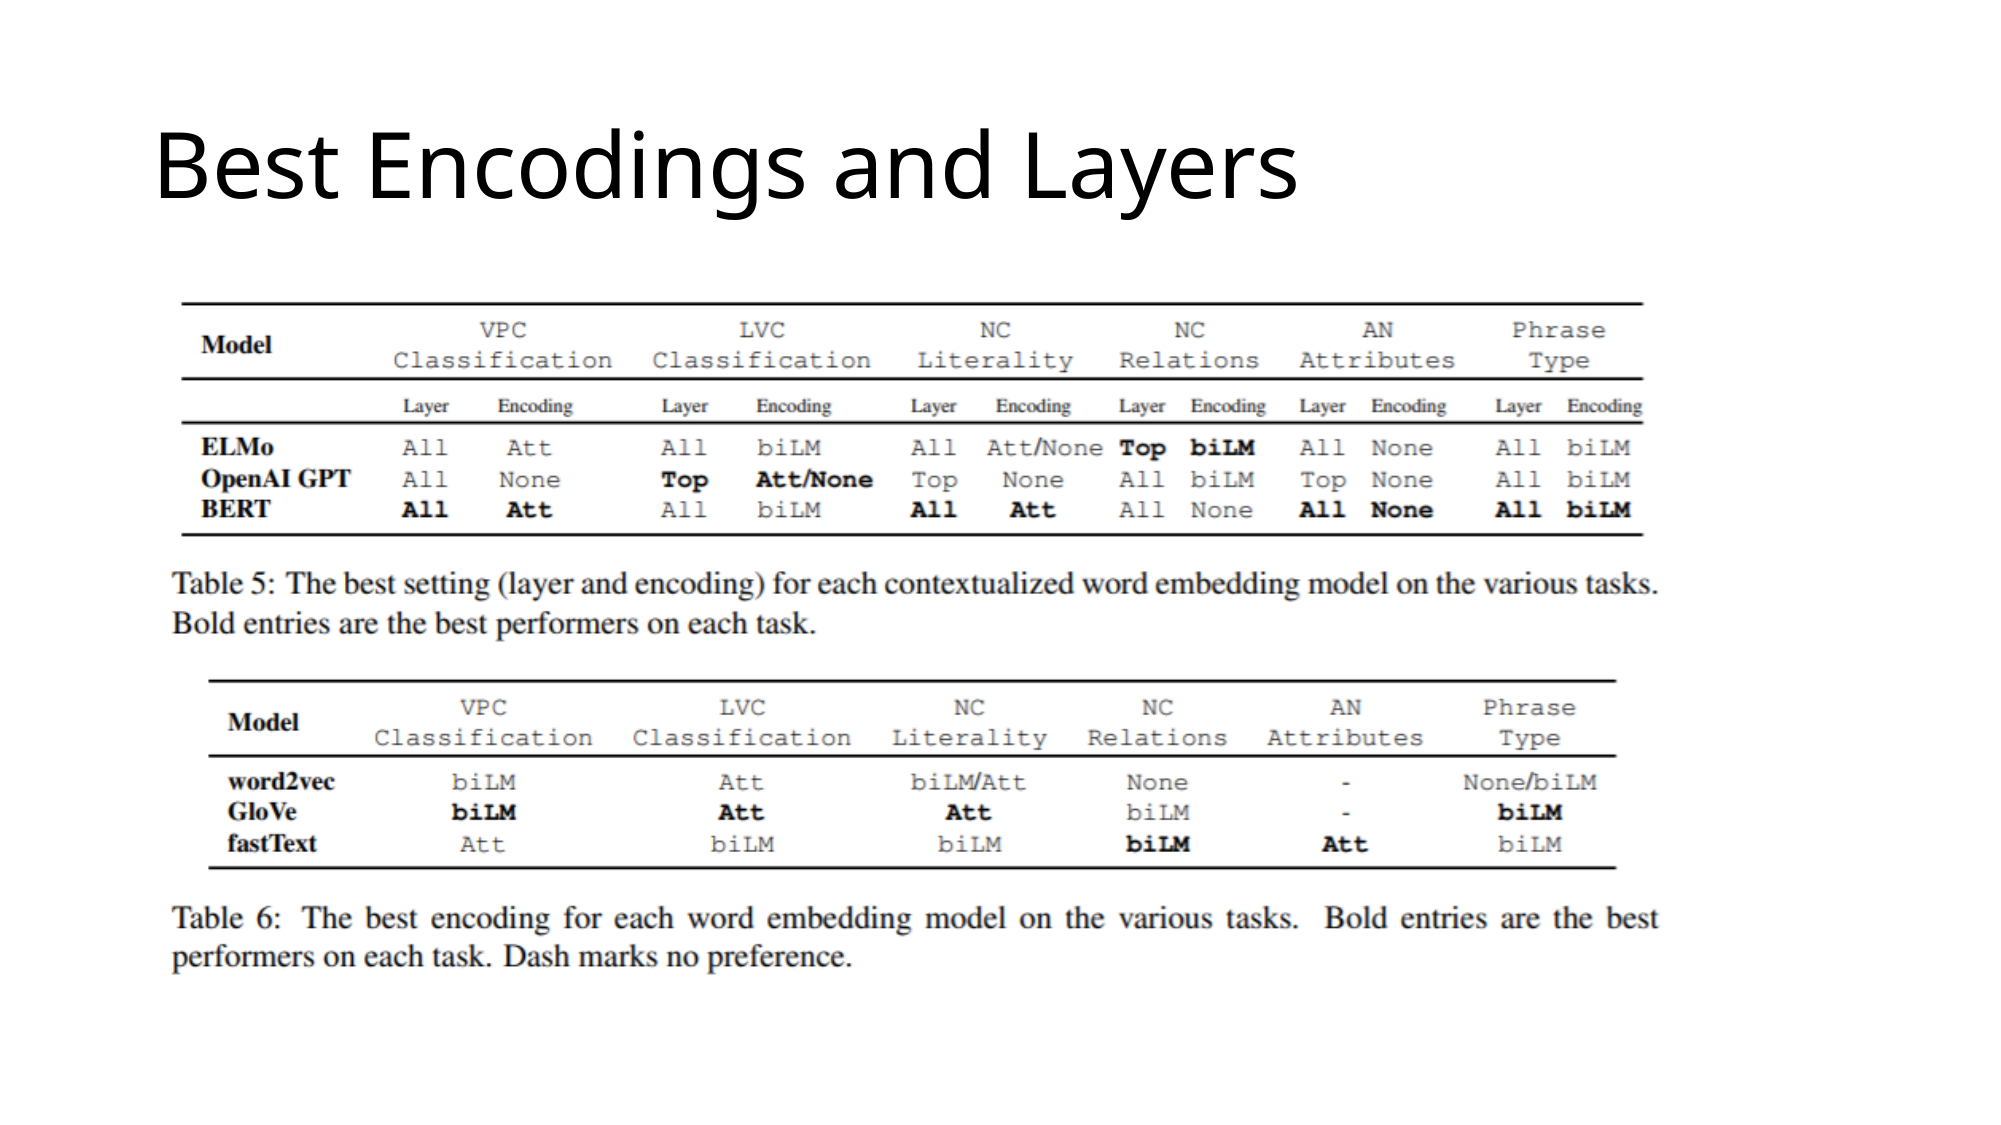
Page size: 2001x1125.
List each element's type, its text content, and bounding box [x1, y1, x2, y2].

picture [137, 277, 1693, 989]
title Best Encodings and Layers [137, 59, 1863, 278]
